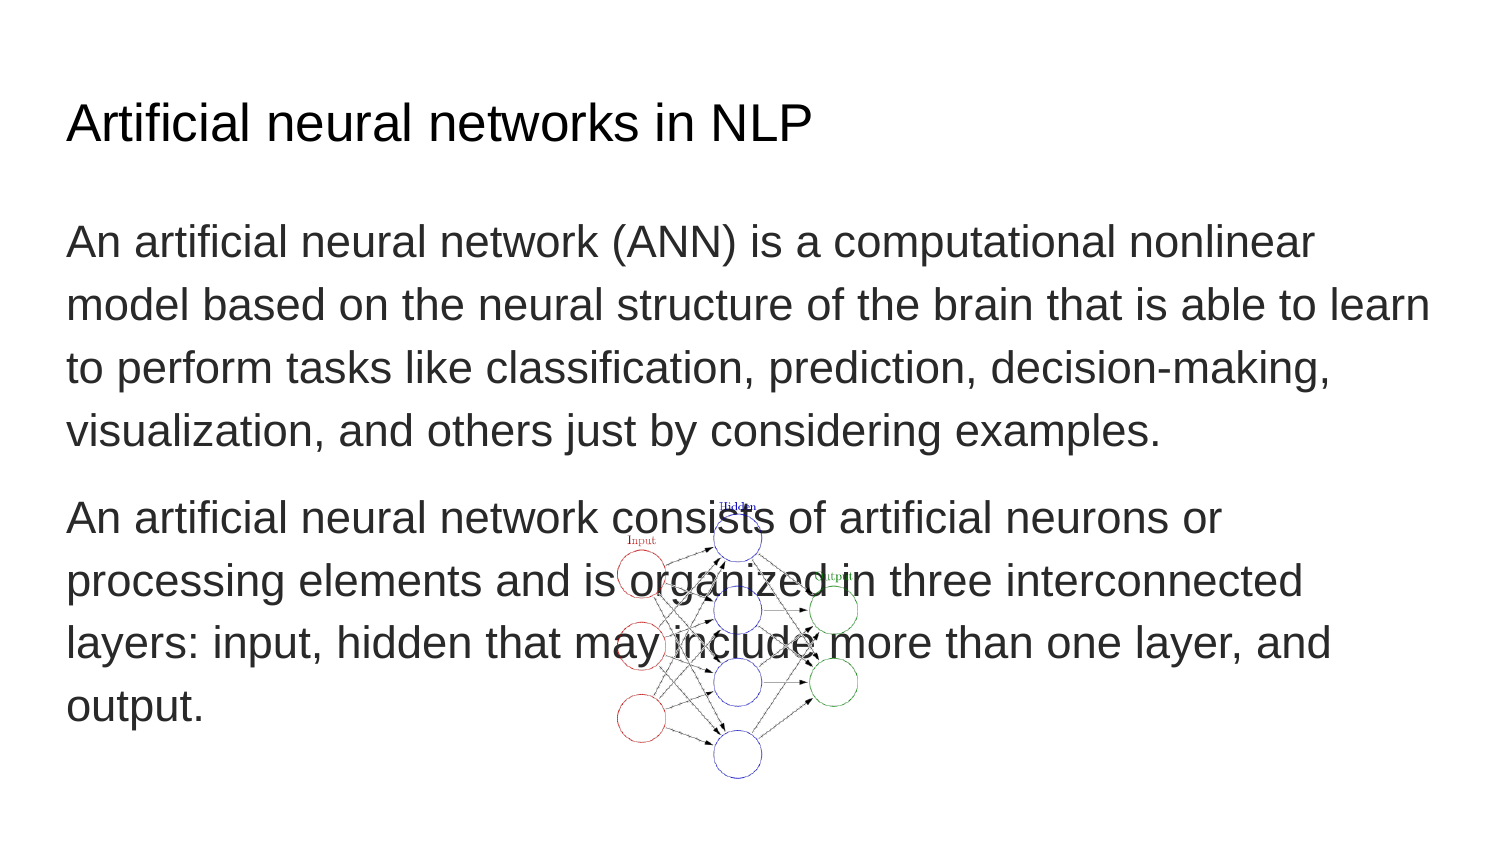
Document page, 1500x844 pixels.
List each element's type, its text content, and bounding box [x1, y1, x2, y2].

picture [616, 499, 858, 790]
title Artificial neural networks in NLP [51, 72, 1449, 167]
list An artificial neural network (ANN) is a computational nonlinear model based on the neural structure of the brain that is able to learn to perform tasks like classification, prediction, decision-making, visualization, and others just by considering examples. An artificial neural network consists of artificial neurons or processing elements and is organized in three interconnected layers: input, hidden that may include more than one layer, and output. [51, 189, 1449, 750]
